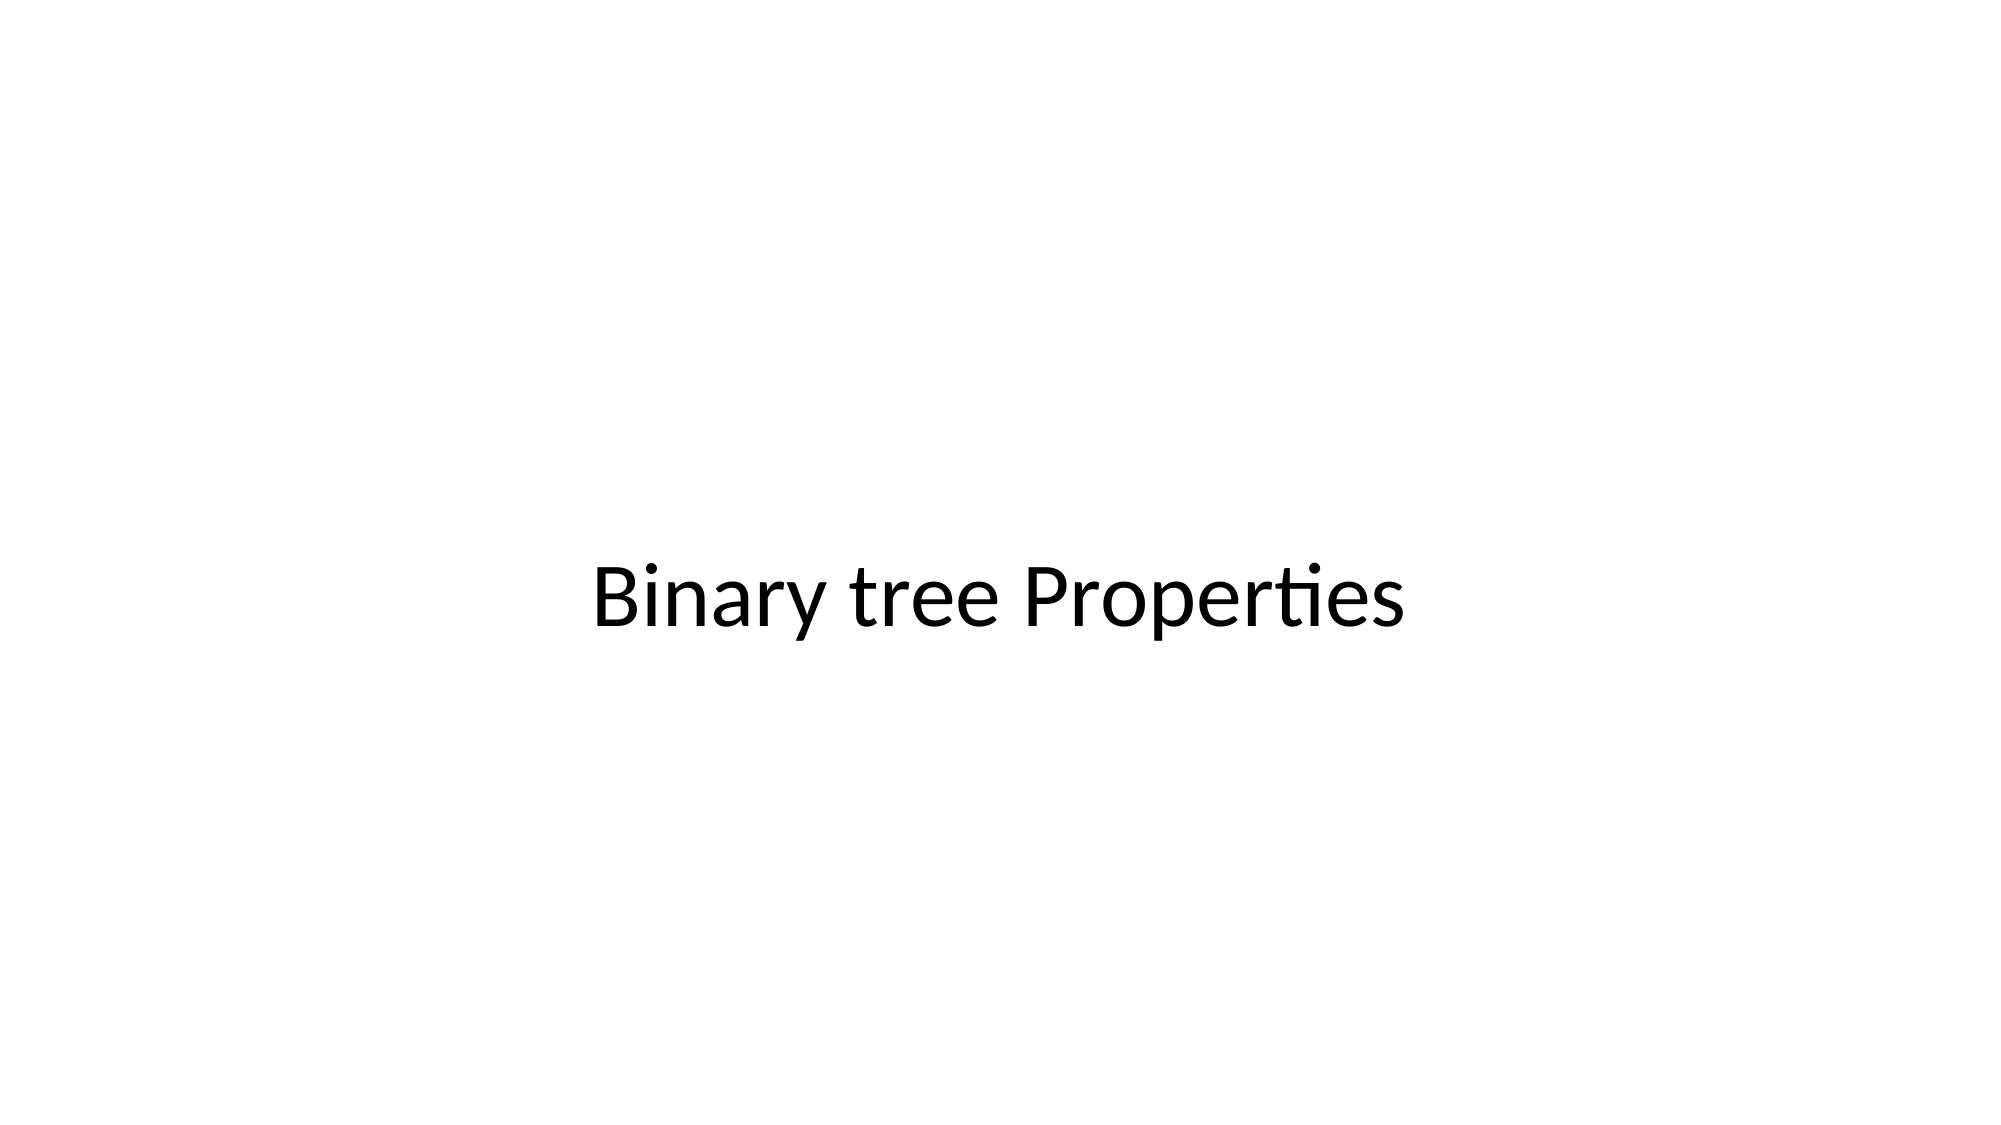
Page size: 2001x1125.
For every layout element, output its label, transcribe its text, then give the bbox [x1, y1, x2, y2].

list Binary tree Properties [137, 299, 1863, 1014]
